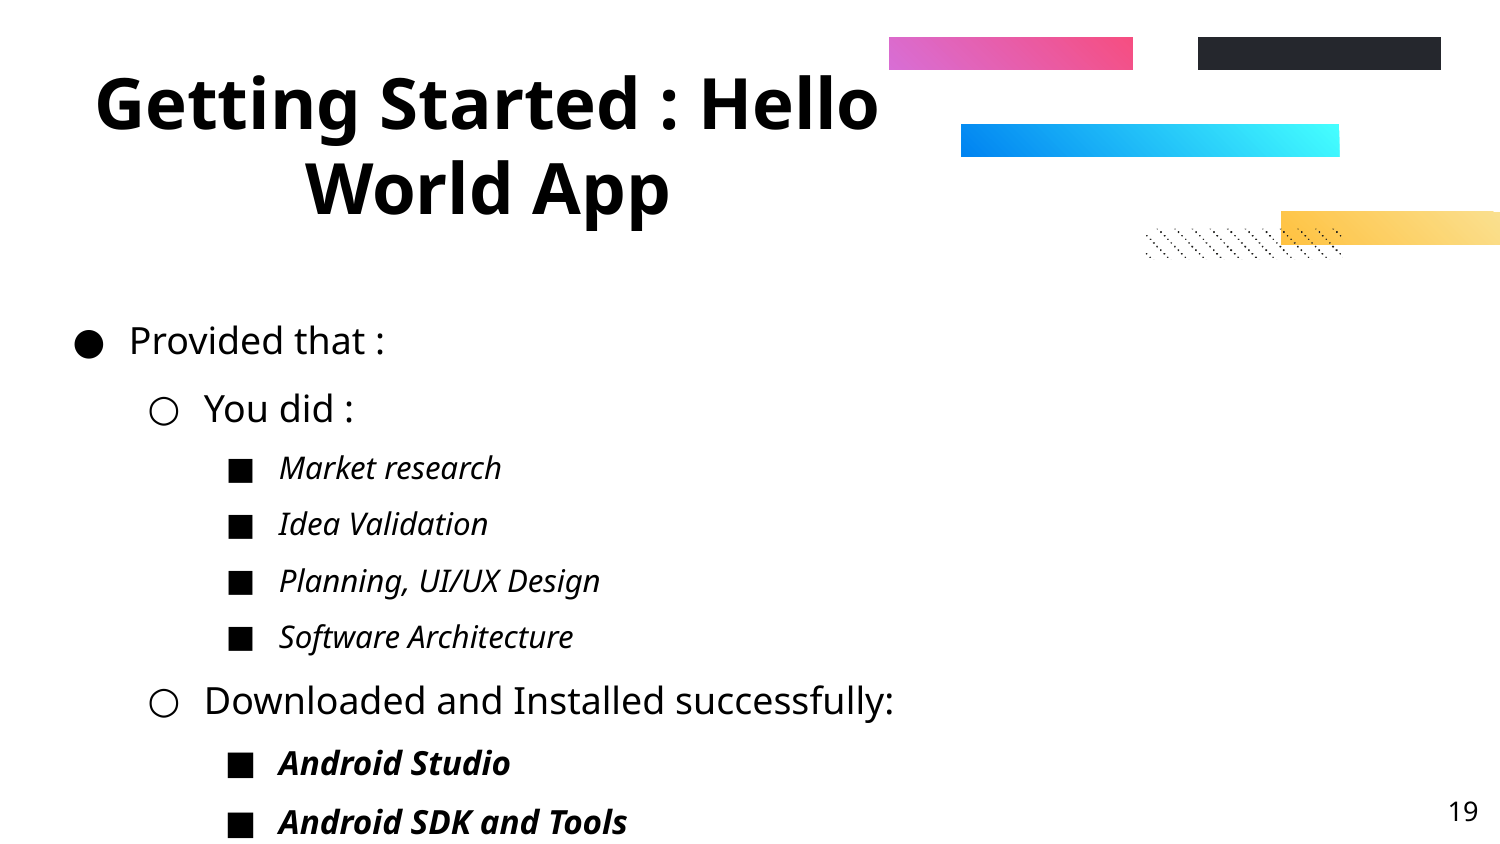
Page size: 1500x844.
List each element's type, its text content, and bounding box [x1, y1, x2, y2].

title Getting Started : Hello World App [17, 37, 959, 251]
subtitle Provided that : You did : Market research Idea Validation Planning, UI/UX Design Software Architecture Downloaded and Installed successfully: Android Studio Android SDK and Tools [38, 279, 1475, 776]
picture [1144, 228, 1343, 260]
slide_number ‹#› [1403, 779, 1494, 844]
